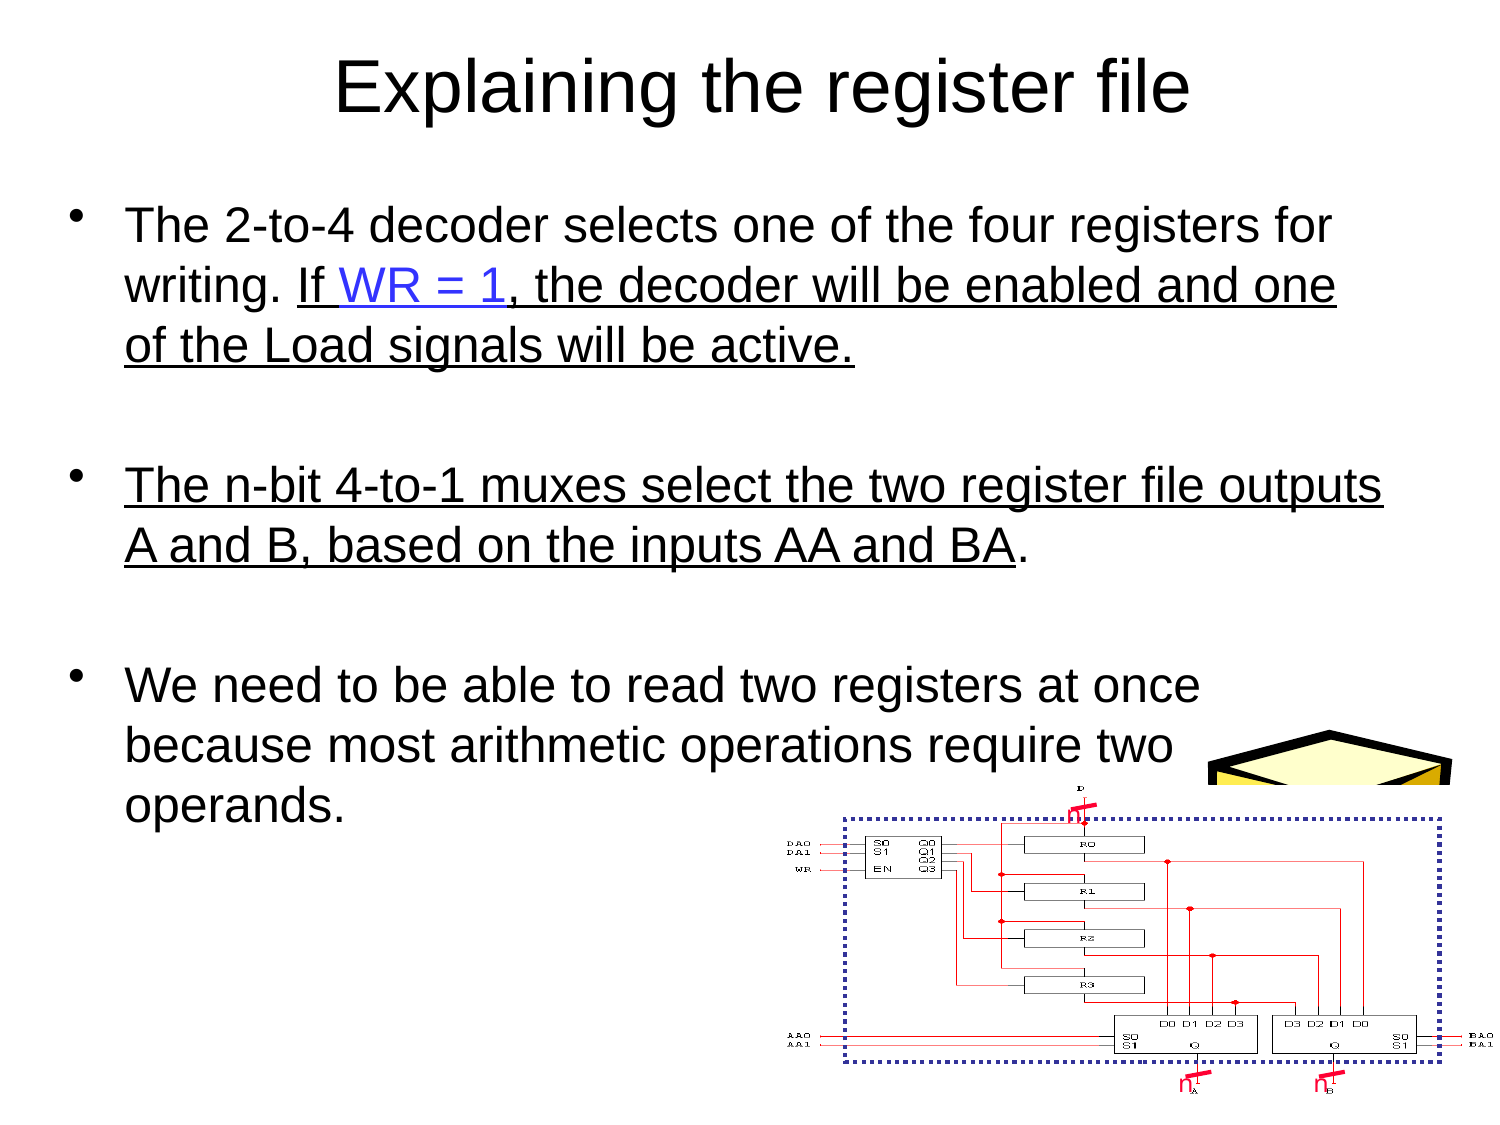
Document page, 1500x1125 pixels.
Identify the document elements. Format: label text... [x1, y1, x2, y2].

picture [1151, 727, 1456, 784]
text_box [784, 784, 1500, 1095]
list The 2-to-4 decoder selects one of the four registers for writing. If WR = 1, the decoder will be enabled and one of the Load signals will be active. The n-bit 4-to-1 muxes select the two register file outputs A and B, based on the inputs AA and BA. We need to be able to read two registers at once because most arithmetic operations require two operands. [52, 184, 1404, 928]
title Explaining the register file [88, 30, 1439, 136]
